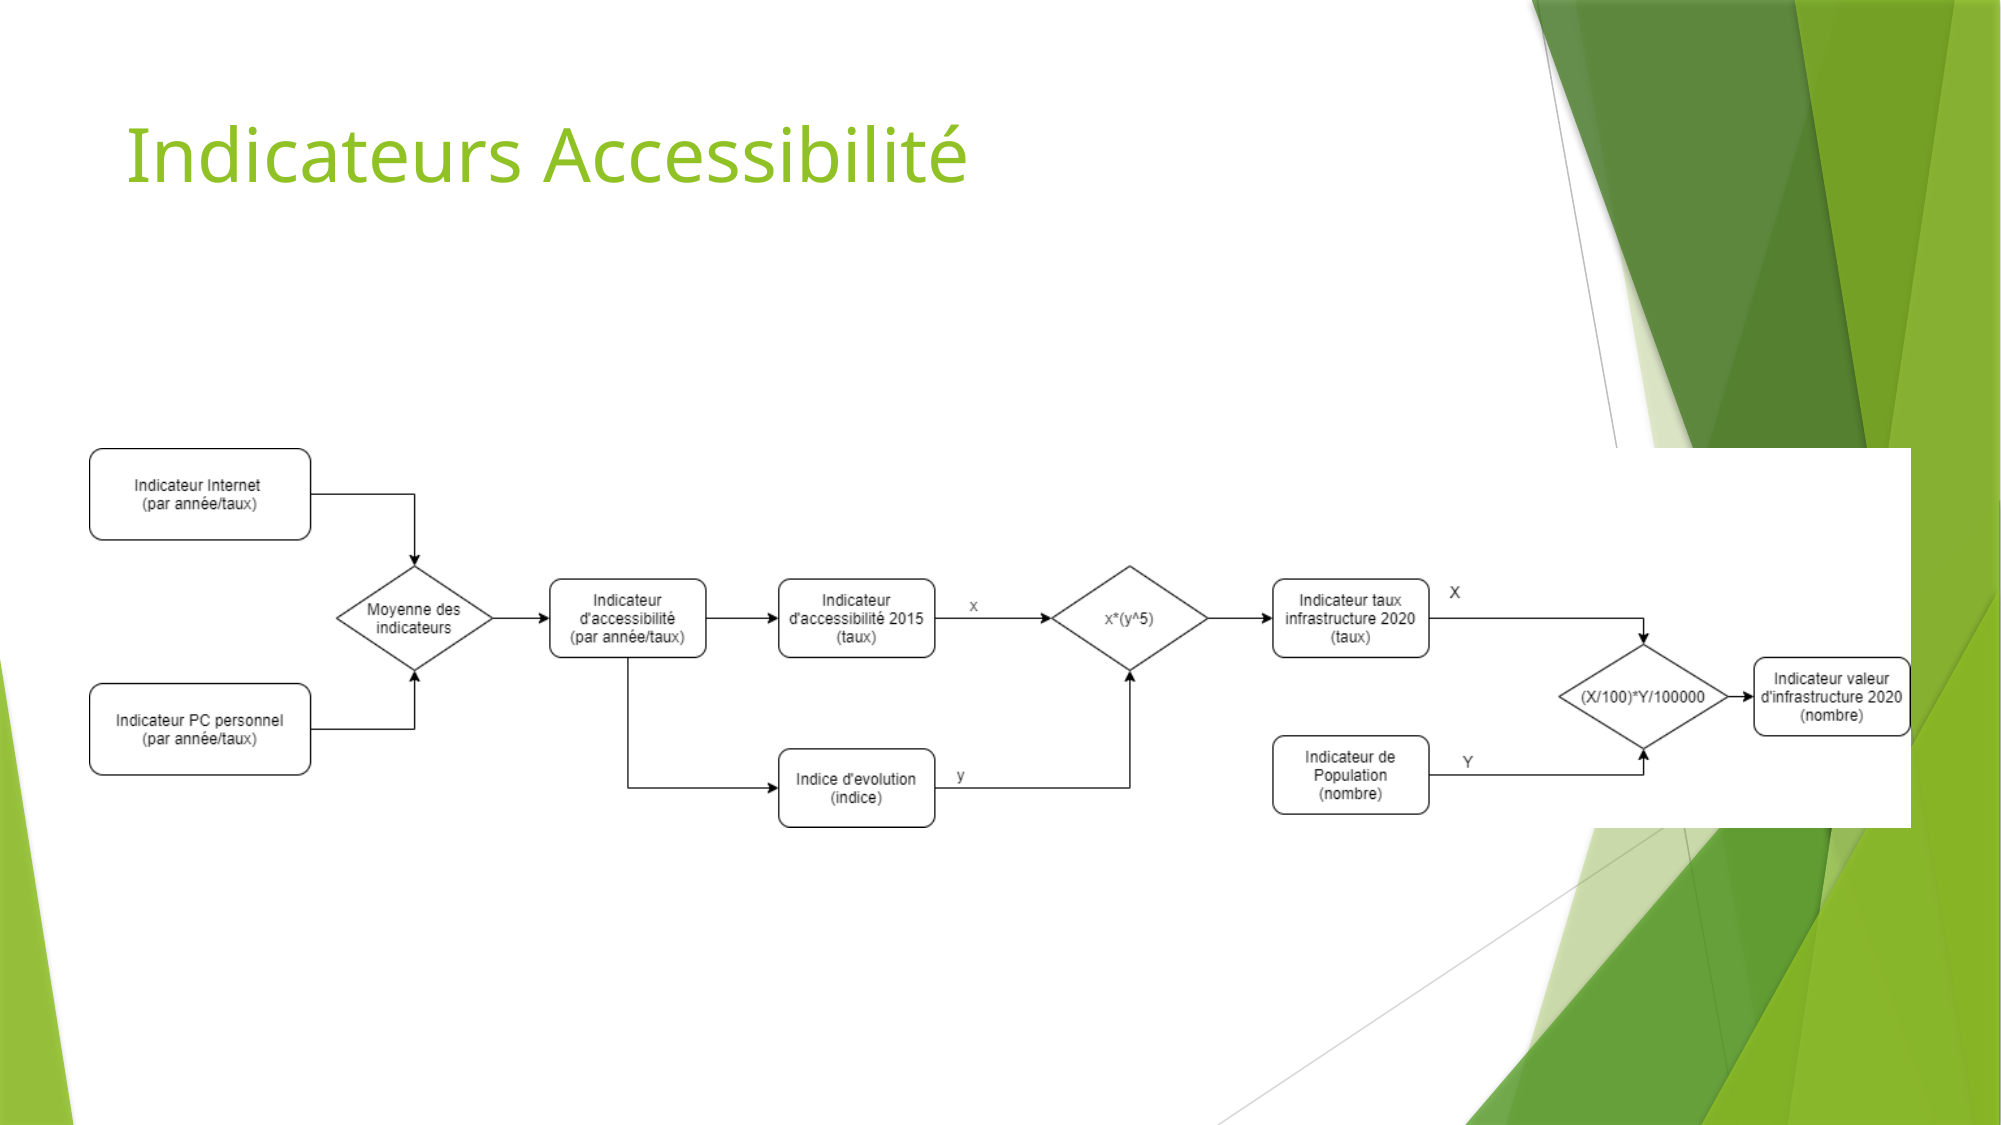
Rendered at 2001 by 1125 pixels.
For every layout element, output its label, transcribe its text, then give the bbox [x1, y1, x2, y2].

title Indicateurs Accessibilité [111, 99, 1522, 317]
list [88, 448, 1912, 828]
